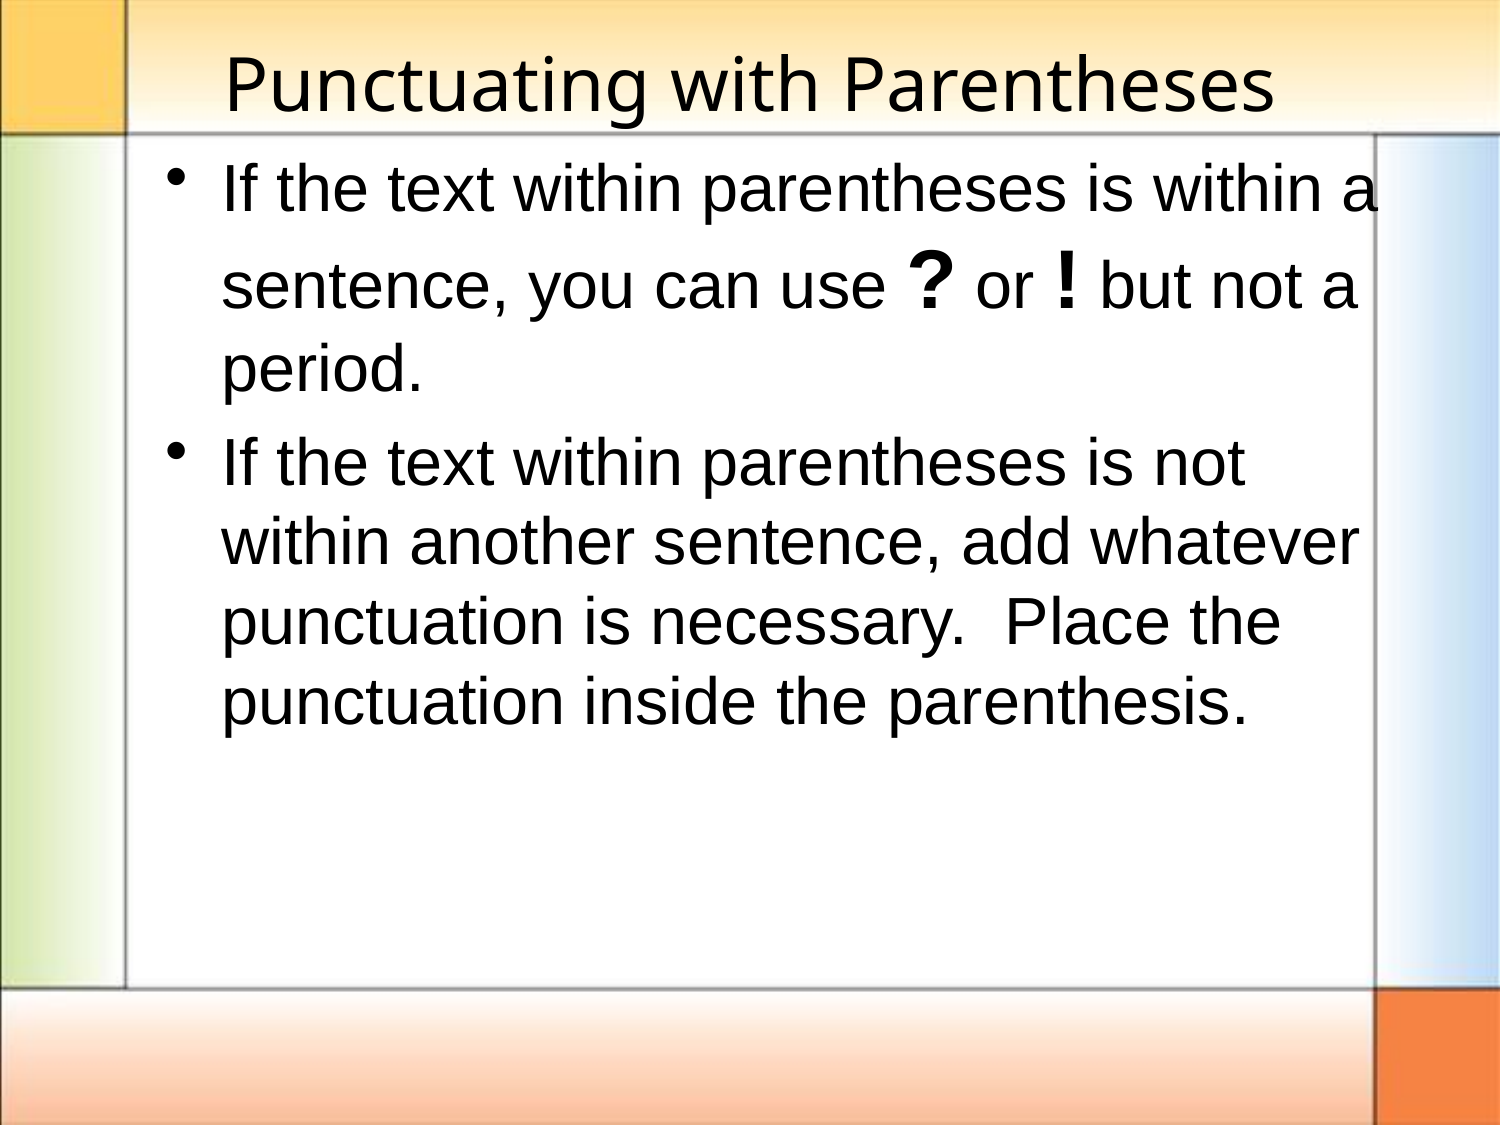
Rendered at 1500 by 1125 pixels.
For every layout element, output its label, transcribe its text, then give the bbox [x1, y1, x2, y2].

list If the text within parentheses is within a sentence, you can use ? or ! but not a period. If the text within parentheses is not within another sentence, add whatever punctuation is necessary. Place the punctuation inside the parenthesis. [150, 137, 1425, 963]
picture [0, 0, 1500, 1125]
title Punctuating with Parentheses [112, 12, 1388, 150]
